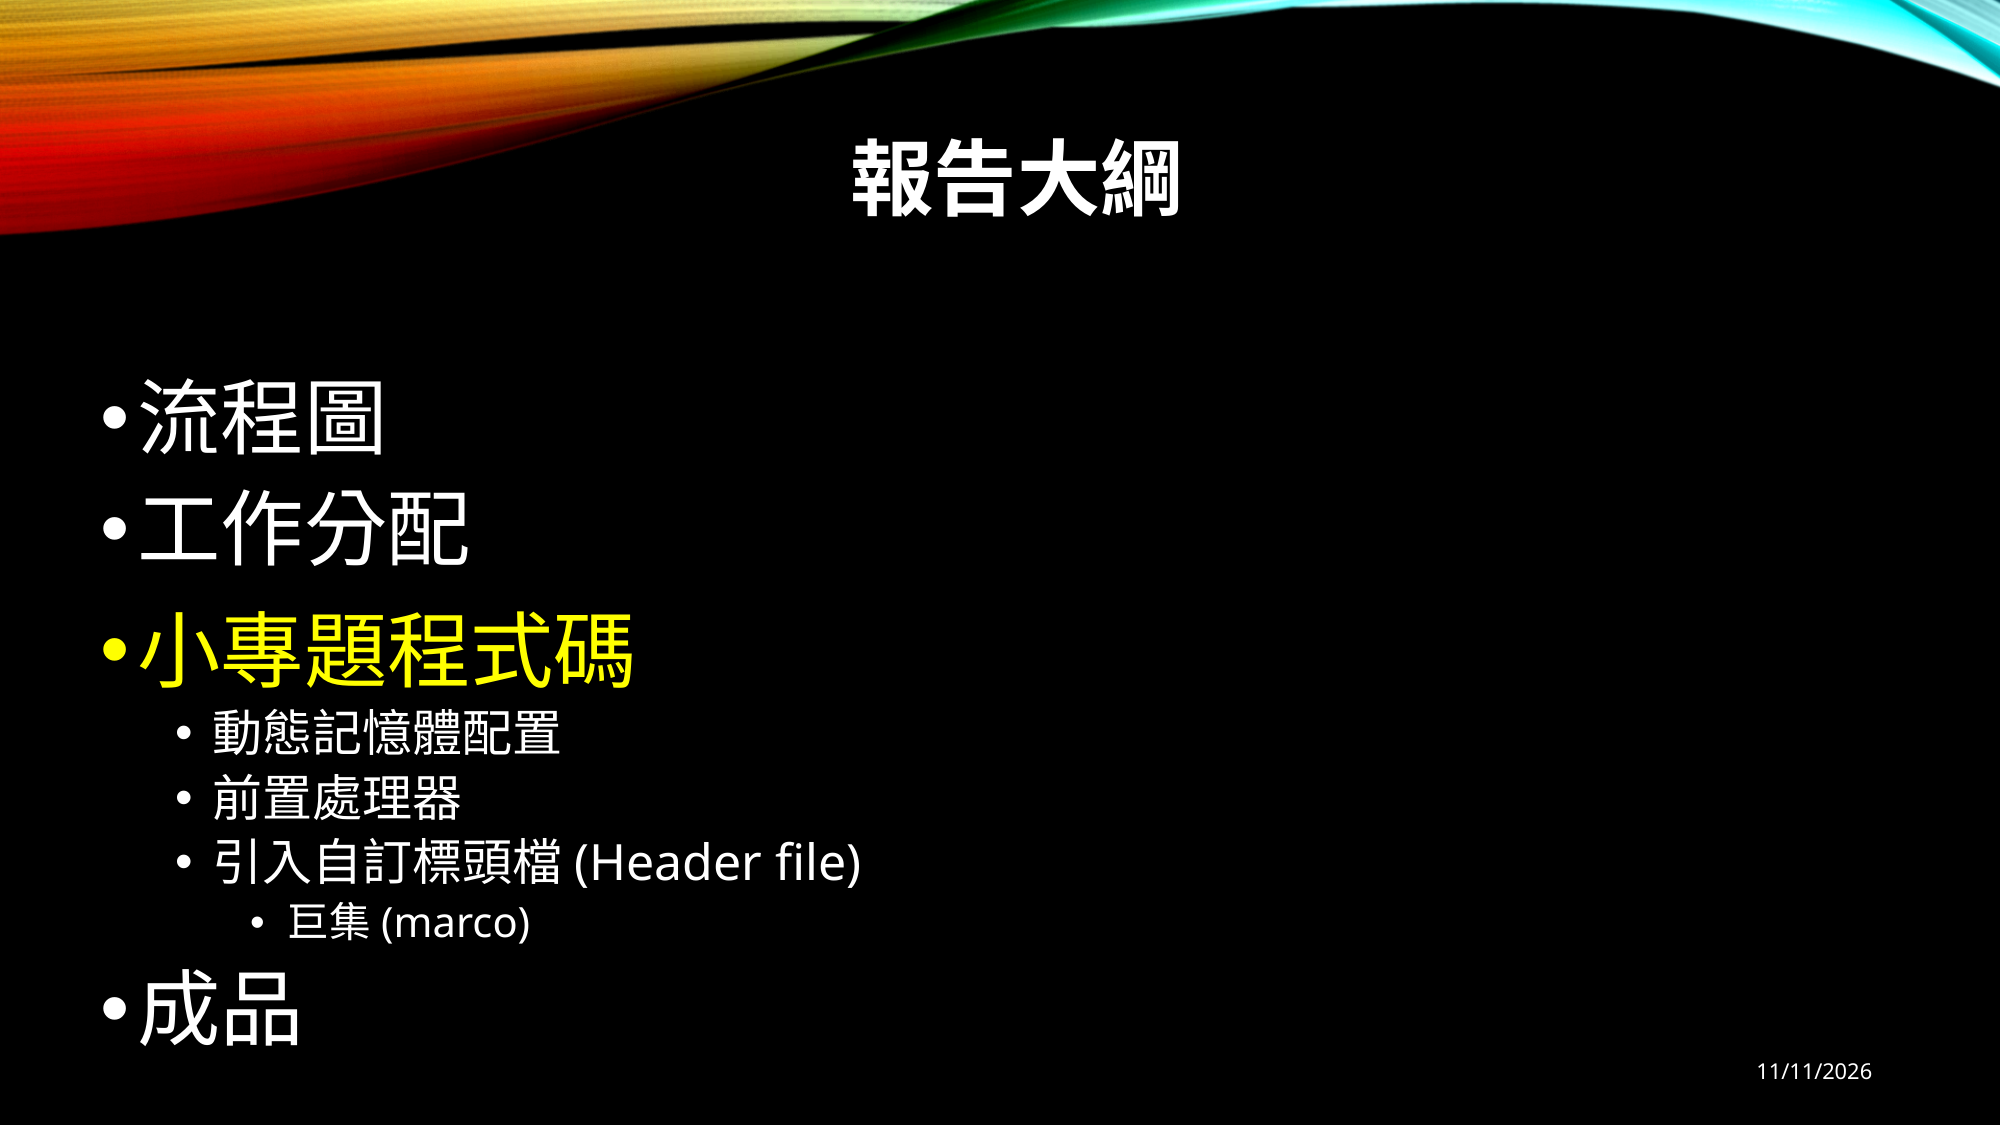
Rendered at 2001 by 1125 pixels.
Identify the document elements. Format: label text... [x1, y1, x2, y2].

picture [0, 0, 2000, 237]
list 流程圖 工作分配 小專題程式碼 動態記憶體配置 前置處理器 引入自訂標頭檔(Header file) 巨集(marco) 成品 [85, 288, 1861, 949]
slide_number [1410, 1042, 1888, 1103]
title 報告大綱 [828, 116, 1206, 249]
